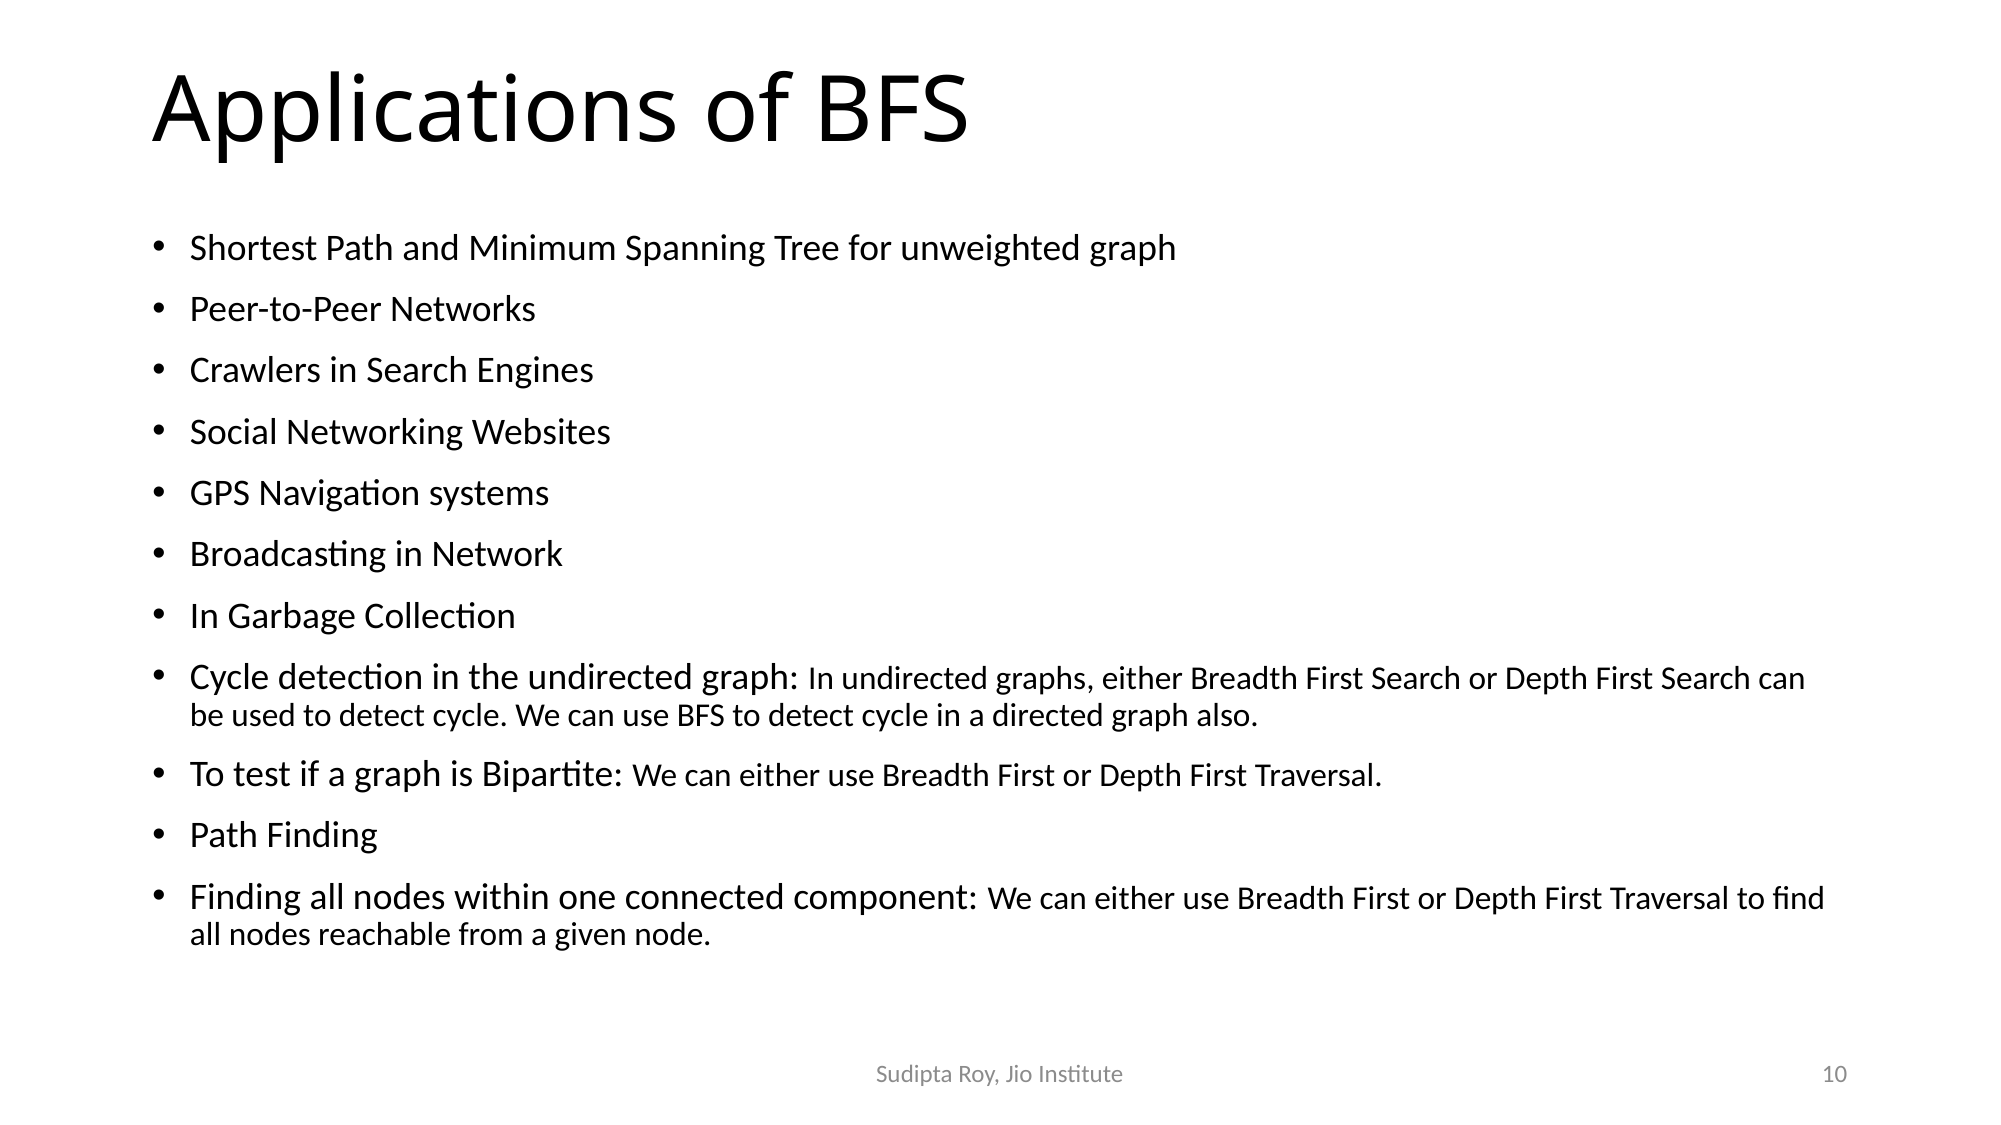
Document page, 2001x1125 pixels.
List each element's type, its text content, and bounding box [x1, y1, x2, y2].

footer Sudipta Roy, Jio Institute [662, 1042, 1338, 1103]
slide_number 10 [1412, 1042, 1863, 1103]
list Shortest Path and Minimum Spanning Tree for unweighted graph Peer-to-Peer Networks Crawlers in Search Engines Social Networking Websites GPS Navigation systems Broadcasting in Network In Garbage Collection Cycle detection in the undirected graph: In undirected graphs, either Breadth First Search or Depth First Search can be used to detect cycle. We can use BFS to detect cycle in a directed graph also. To test if a graph is Bipartite: We can either use Breadth First or Depth First Traversal. Path Finding Finding all nodes within one connected component: We can either use Breadth First or Depth First Traversal to find all nodes reachable from a given node. [137, 220, 1863, 1015]
title Applications of BFS [137, 3, 1863, 220]
